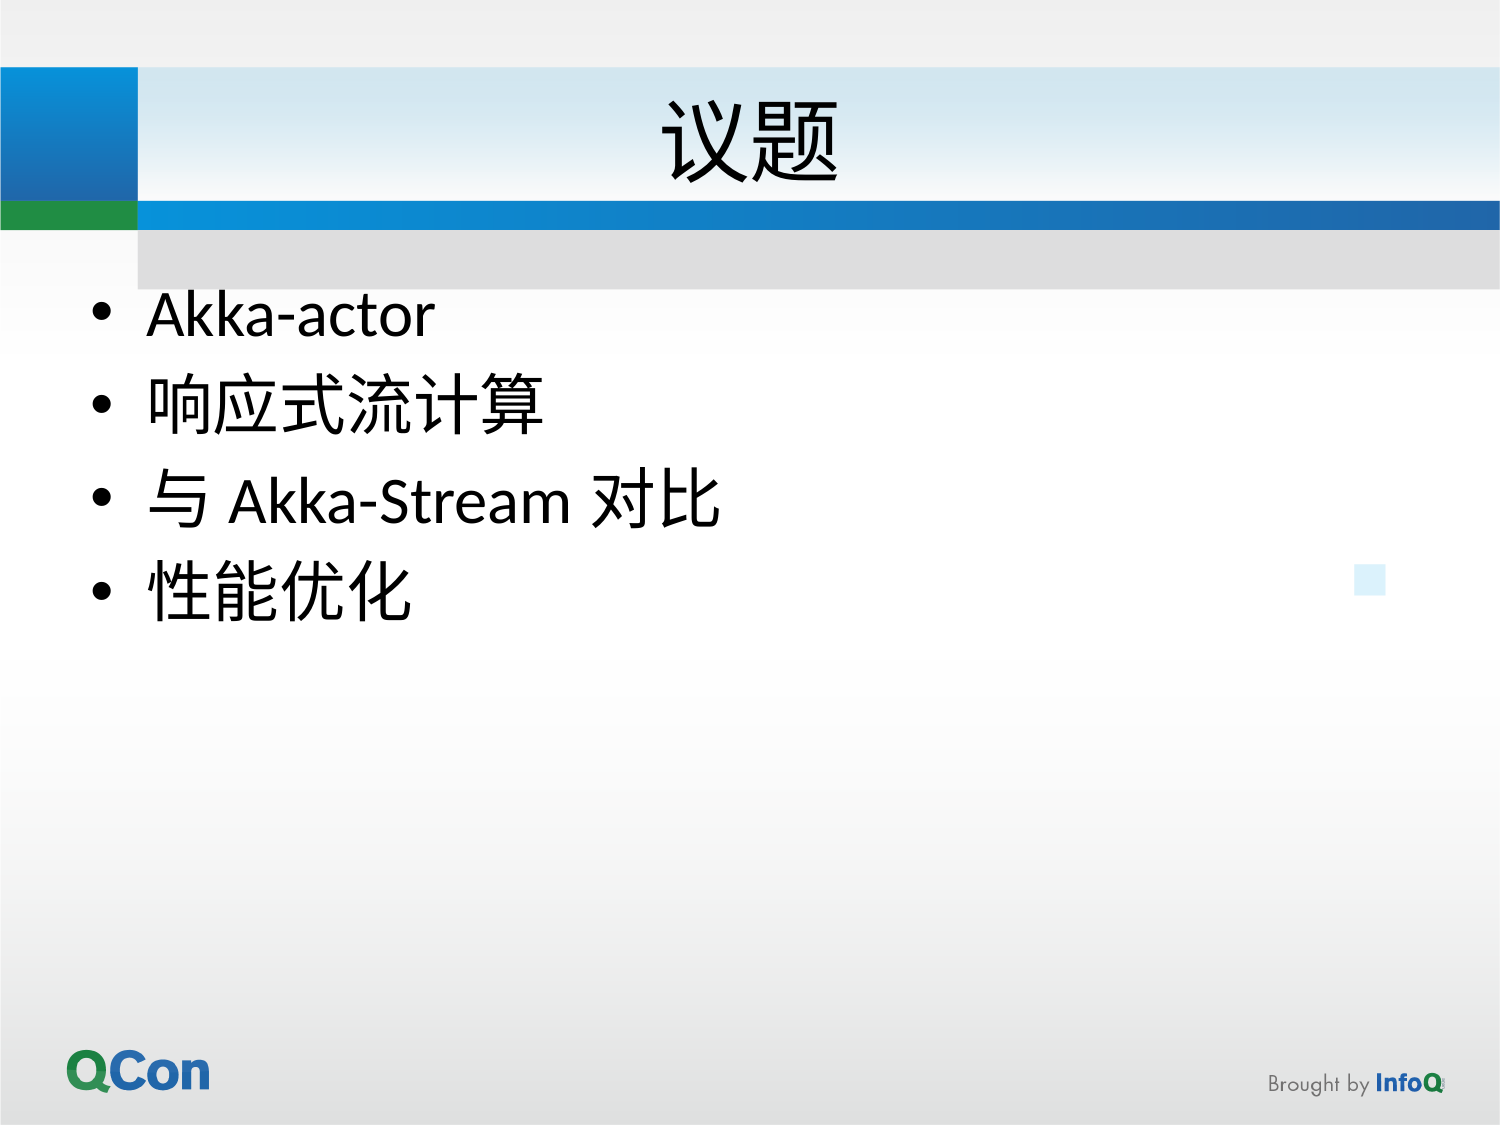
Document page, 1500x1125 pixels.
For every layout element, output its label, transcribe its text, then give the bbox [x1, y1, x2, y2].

list Akka-actor 响应式流计算 与Akka-Stream对比 性能优化 [75, 262, 1425, 1005]
title 议题 [75, 45, 1425, 233]
picture [0, 0, 1500, 1125]
